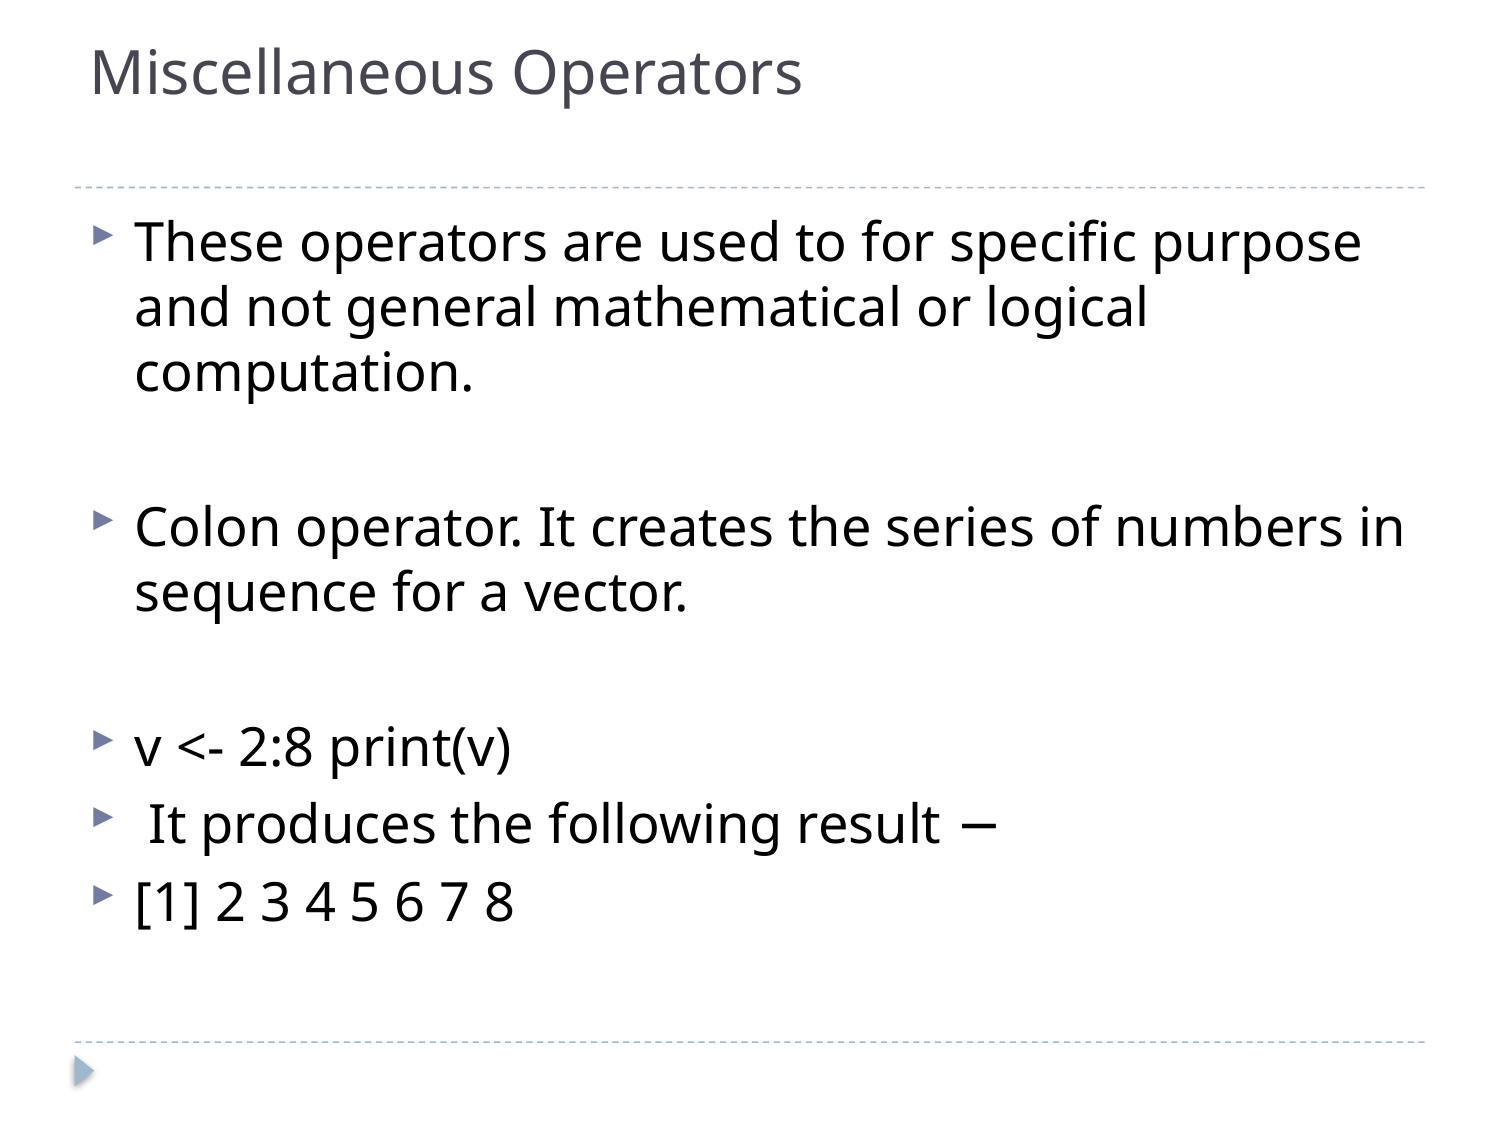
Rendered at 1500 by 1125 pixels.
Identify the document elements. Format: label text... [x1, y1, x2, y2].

title Miscellaneous Operators [75, 24, 1425, 188]
list These operators are used to for specific purpose and not general mathematical or logical computation. Colon operator. It creates the series of numbers in sequence for a vector. v <- 2:8 print(v) It produces the following result − [1] 2 3 4 5 6 7 8 [75, 200, 1425, 1010]
